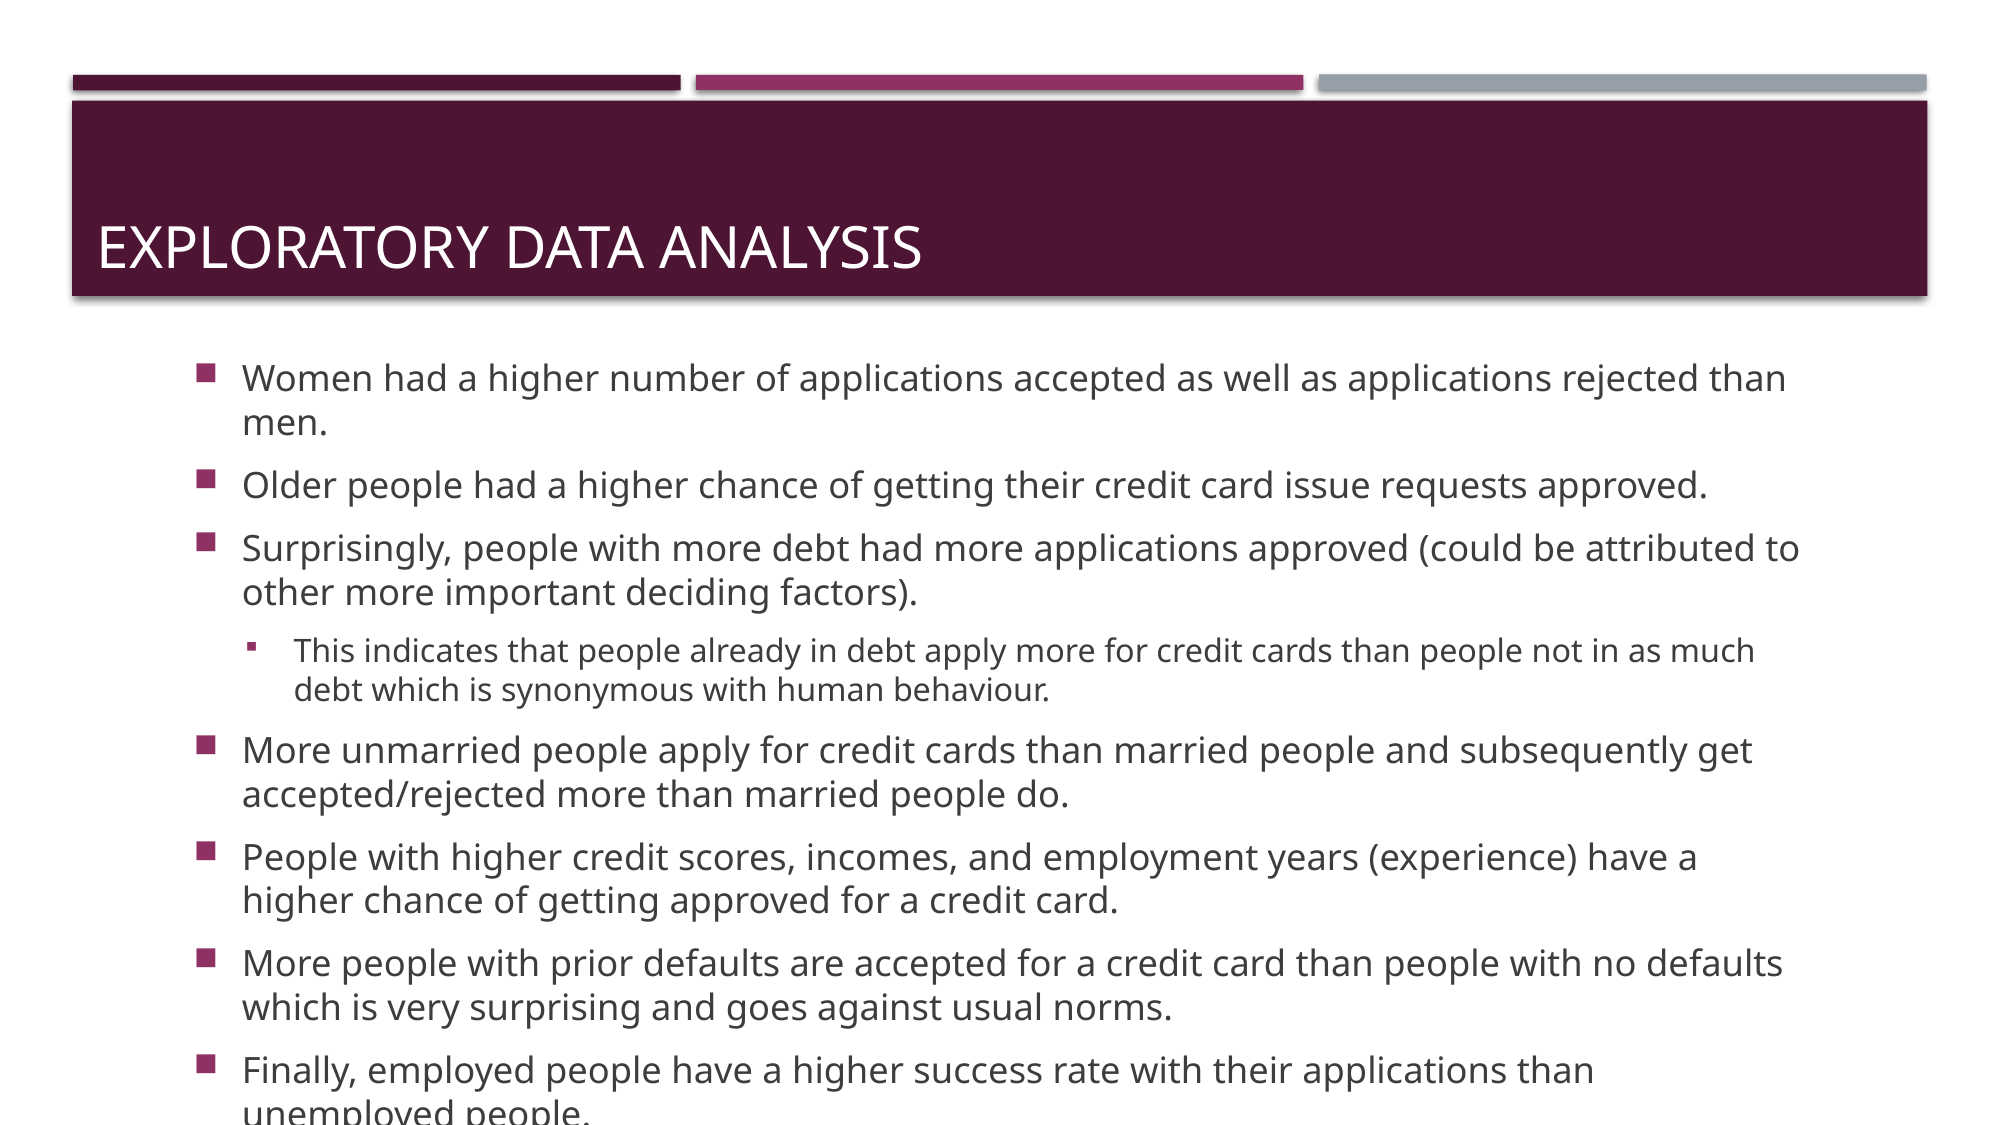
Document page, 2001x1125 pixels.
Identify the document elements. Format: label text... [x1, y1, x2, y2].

title EXPLORATORY DATA ANALYSIS [81, 0, 1726, 288]
list Women had a higher number of applications accepted as well as applications rejected than men. Older people had a higher chance of getting their credit card issue requests approved. Surprisingly, people with more debt had more applications approved (could be attributed to other more important deciding factors). This indicates that people already in debt apply more for credit cards than people not in as much debt which is synonymous with human behaviour. More unmarried people apply for credit cards than married people and subsequently get accepted/rejected more than married people do. People with higher credit scores, incomes, and employment years (experience) have a higher chance of getting approved for a credit card. More people with prior defaults are accepted for a credit card than people with no defaults which is very surprising and goes against usual norms. Finally, employed people have a higher success rate with their applications than unemployed people. [178, 348, 1822, 1125]
